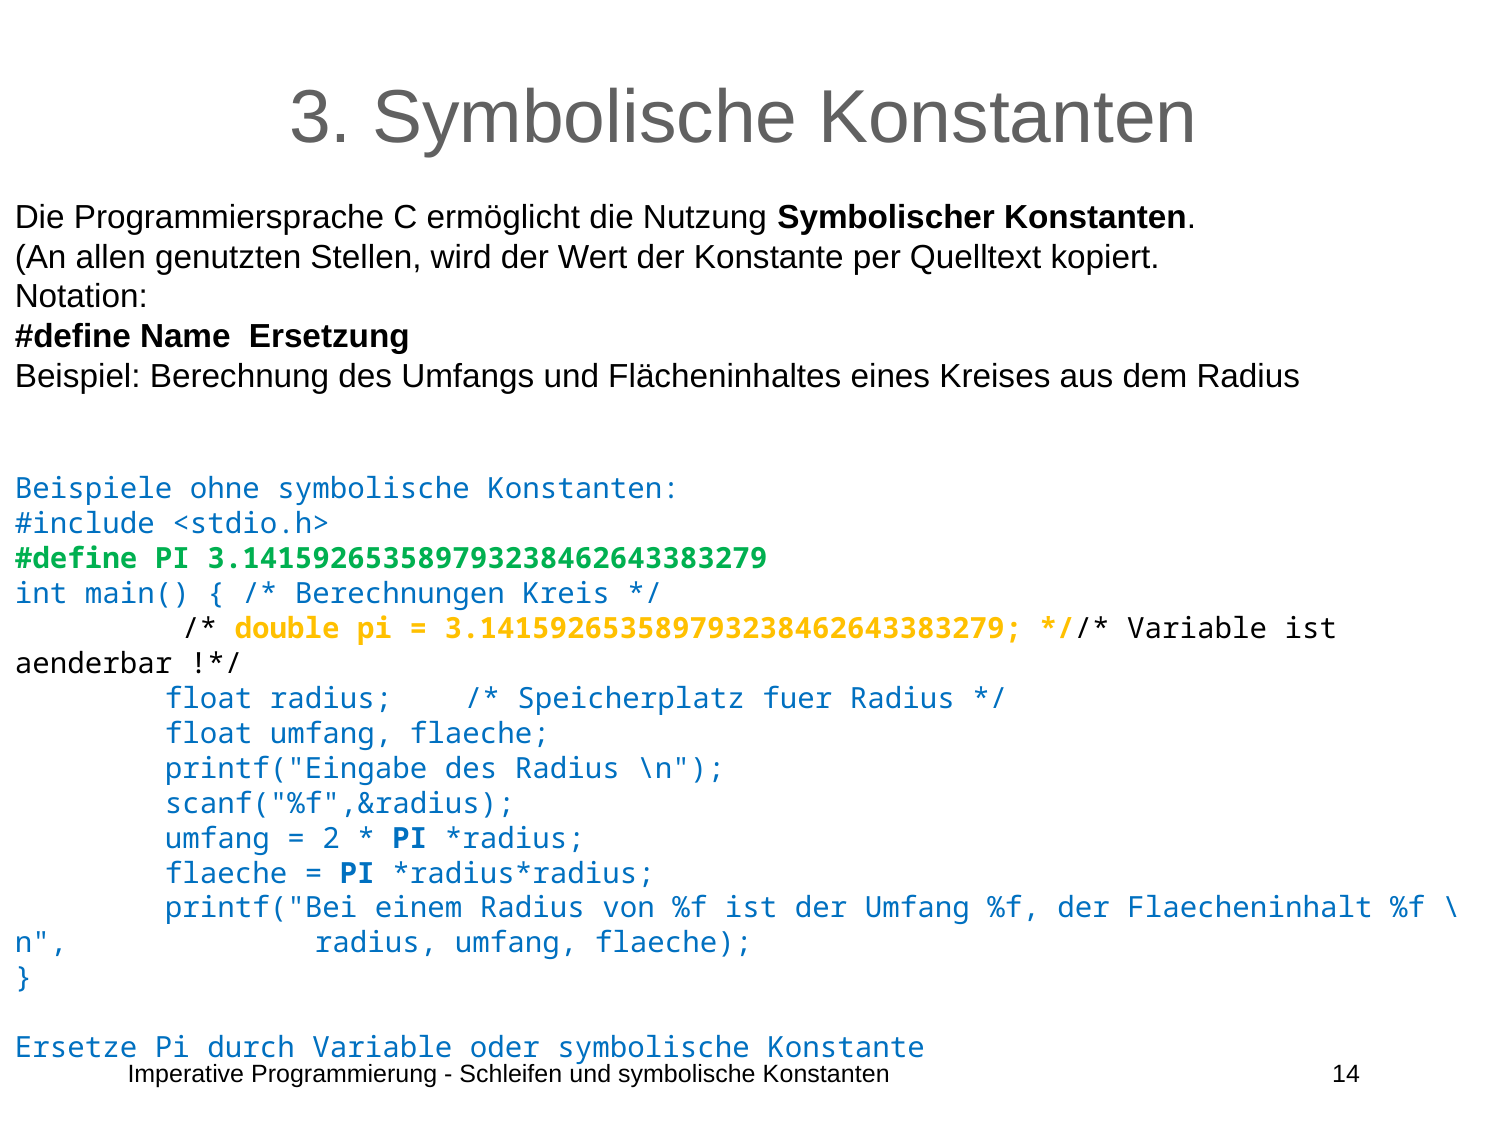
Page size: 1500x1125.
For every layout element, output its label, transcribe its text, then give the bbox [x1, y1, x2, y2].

slide_number 14 [1061, 1071, 1376, 1101]
title 3. Symbolische Konstanten [99, 24, 1388, 187]
footer Imperative Programmierung - Schleifen und symbolische Konstanten [111, 1071, 1061, 1101]
text_box Die Programmiersprache C ermöglicht die Nutzung Symbolischer Konstanten. (An allen genutzten Stellen, wird der Wert der Konstante per Quelltext kopiert. Notation: #define Name Ersetzung Beispiel: Berechnung des Umfangs und Flächeninhaltes eines Kreises aus dem Radius Beispiele ohne symbolische Konstanten: #include <stdio.h> #define PI 3.141592653589793238462643383279 int main() { /* Berechnungen Kreis */ /* double pi = 3.141592653589793238462643383279; *//* Variable ist aenderbar !*/ float radius; /* Speicherplatz fuer Radius */ float umfang, flaeche; printf("Eingabe des Radius \n"); scanf("%f",&radius); umfang = 2 * PI *radius; flaeche = PI *radius*radius; printf("Bei einem Radius von %f ist der Umfang %f, der Flaecheninhalt %f \n", radius, umfang, flaeche); } Ersetze Pi durch Variable oder symbolische Konstante [0, 187, 1500, 1071]
